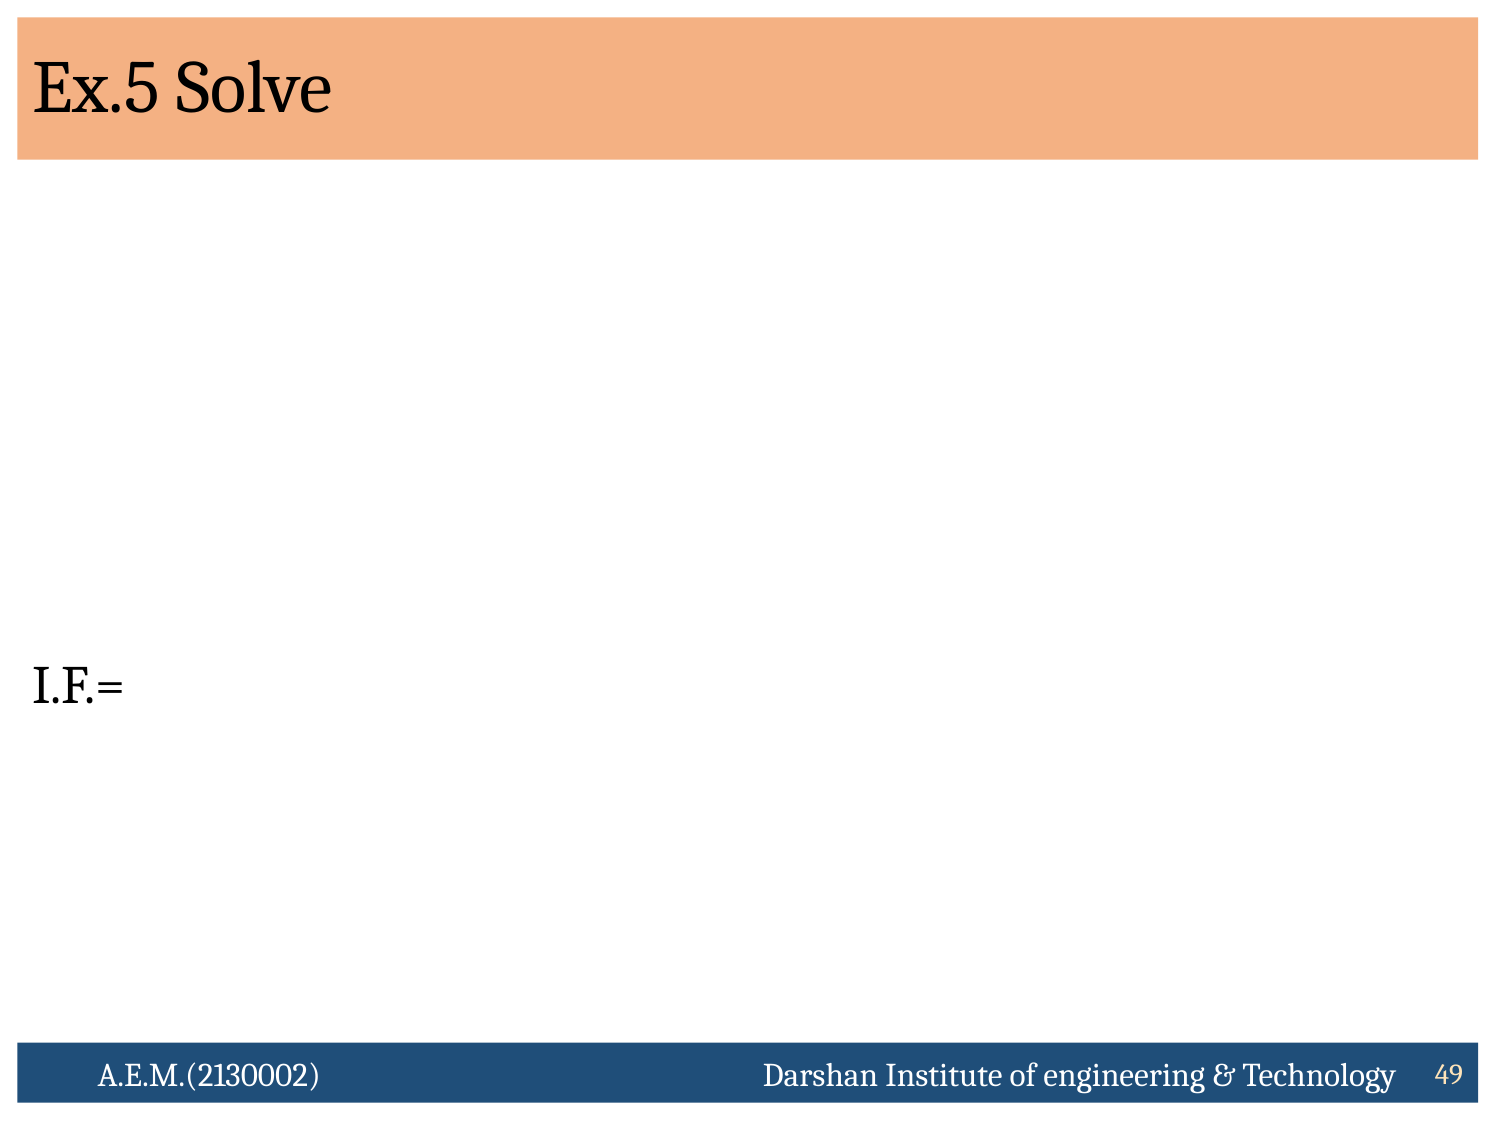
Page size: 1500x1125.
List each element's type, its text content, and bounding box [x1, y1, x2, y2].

slide_number 49 [1393, 1042, 1479, 1103]
footer A.E.M.(2130002) Darshan Institute of engineering & Technology [17, 1042, 1393, 1103]
